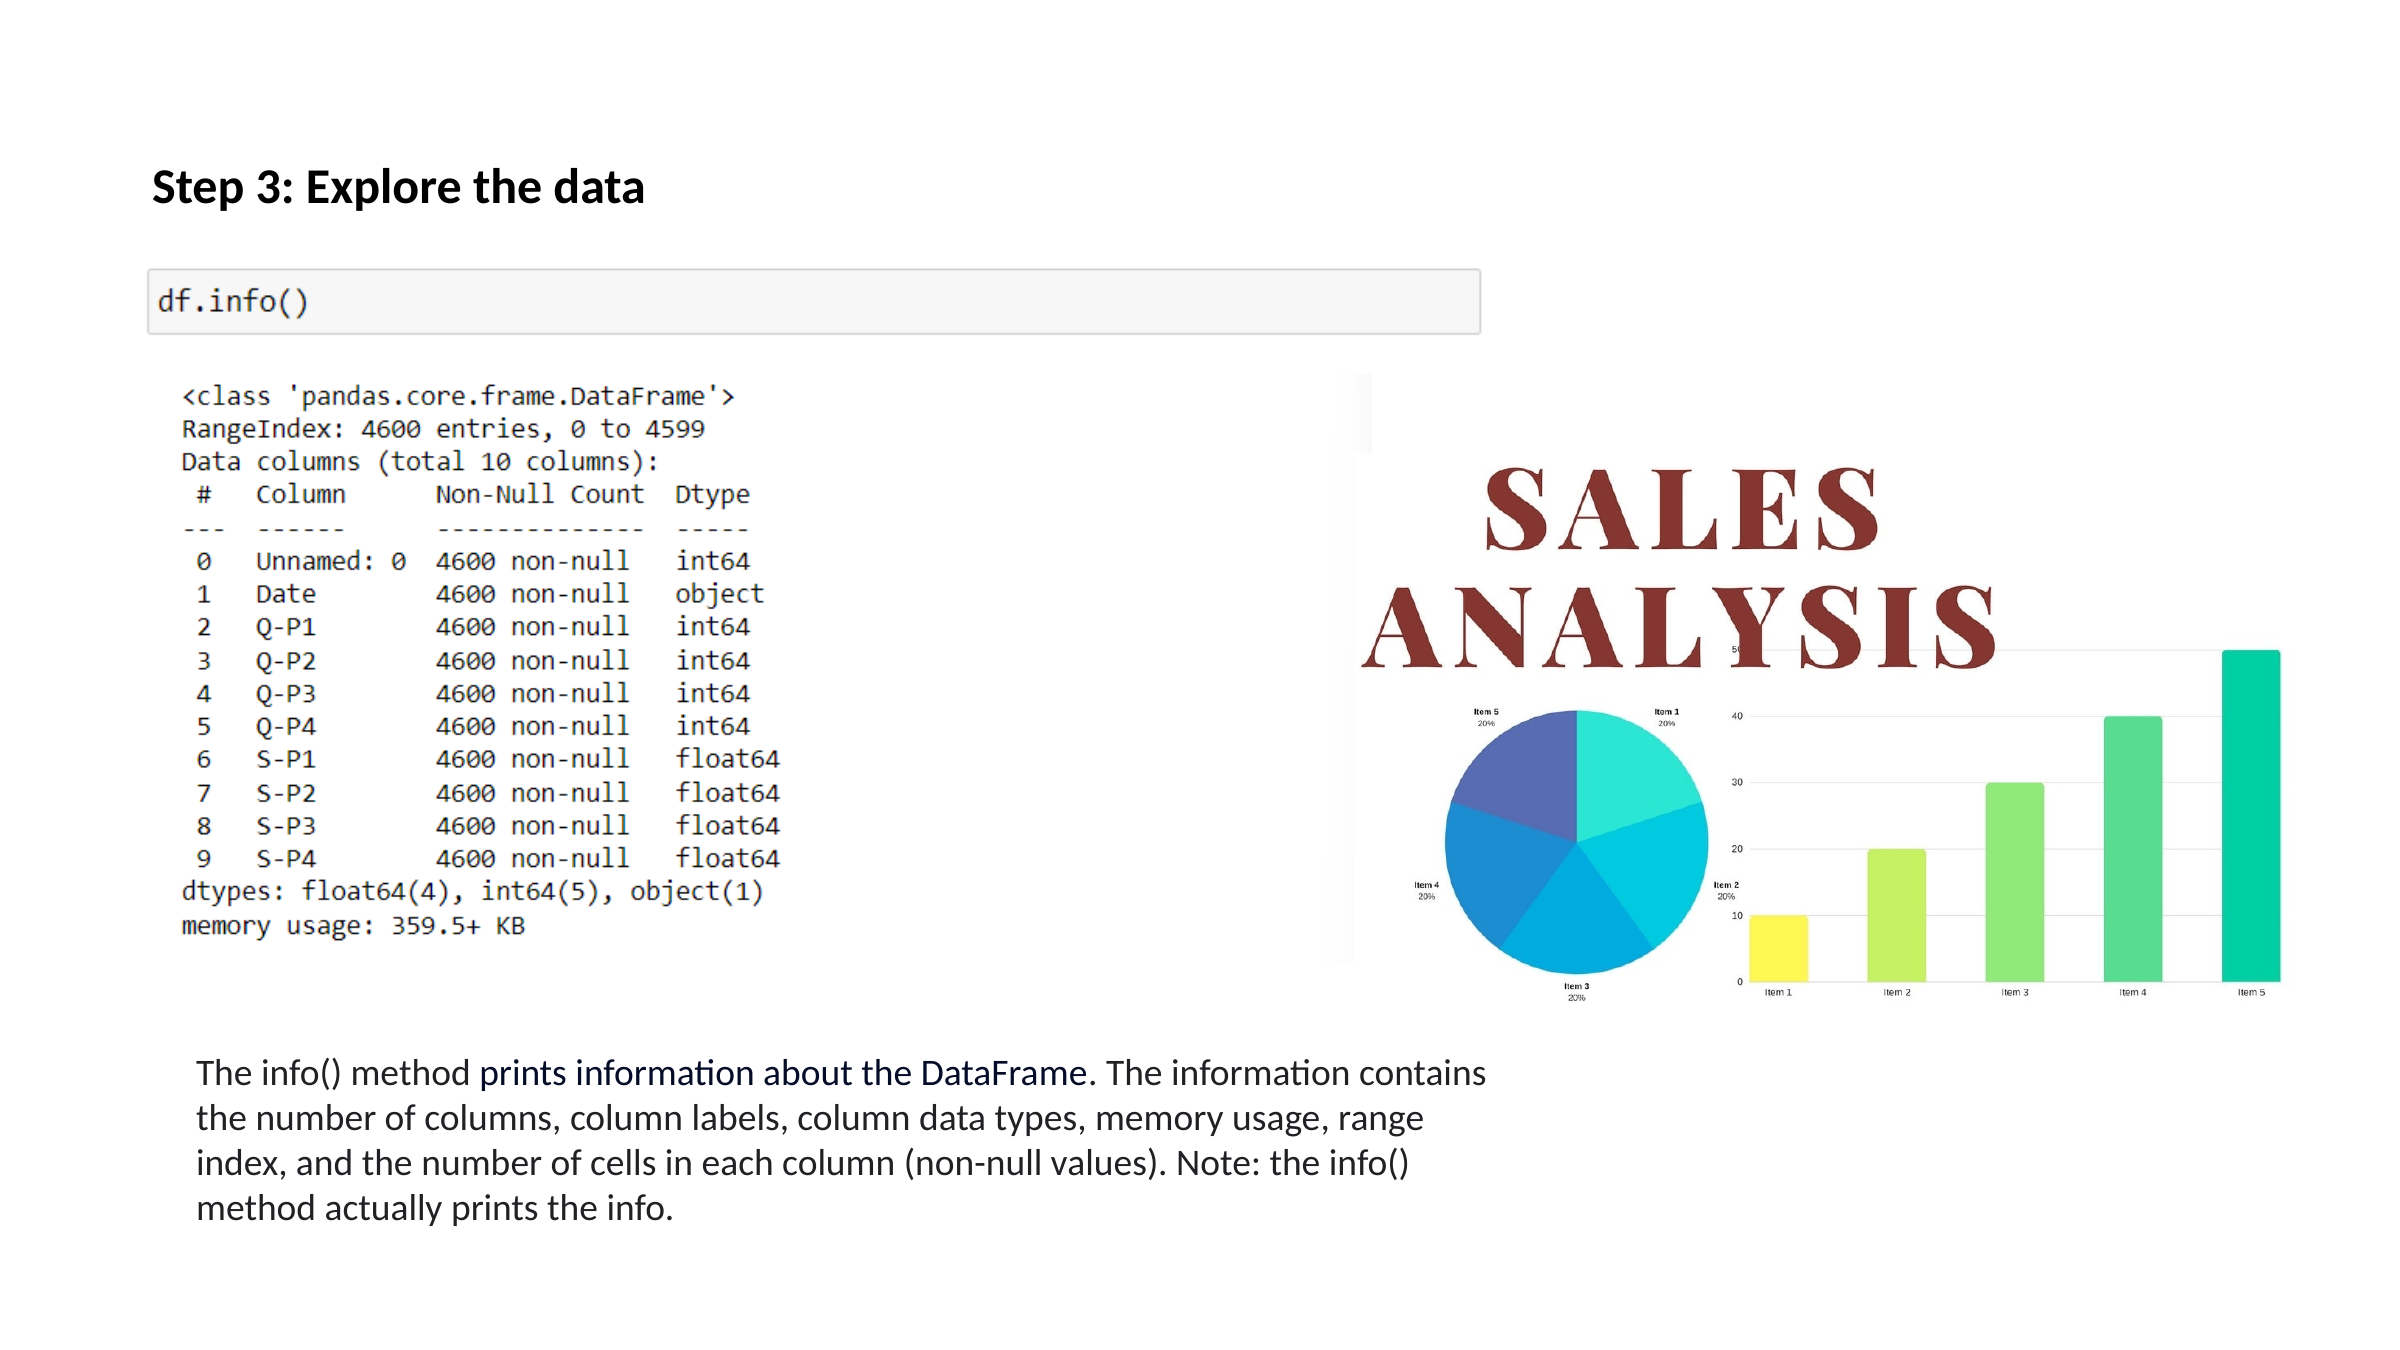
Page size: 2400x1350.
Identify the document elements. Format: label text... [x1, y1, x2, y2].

picture [137, 260, 1508, 337]
text_box Step 3: Explore the data [137, 146, 1200, 222]
picture [137, 374, 2331, 1003]
text_box The info() method prints information about the DataFrame. The information contains the number of columns, column labels, column data types, memory usage, range index, and the number of cells in each column (non-null values). Note: the info() method actually prints the info. [181, 1040, 1508, 1236]
